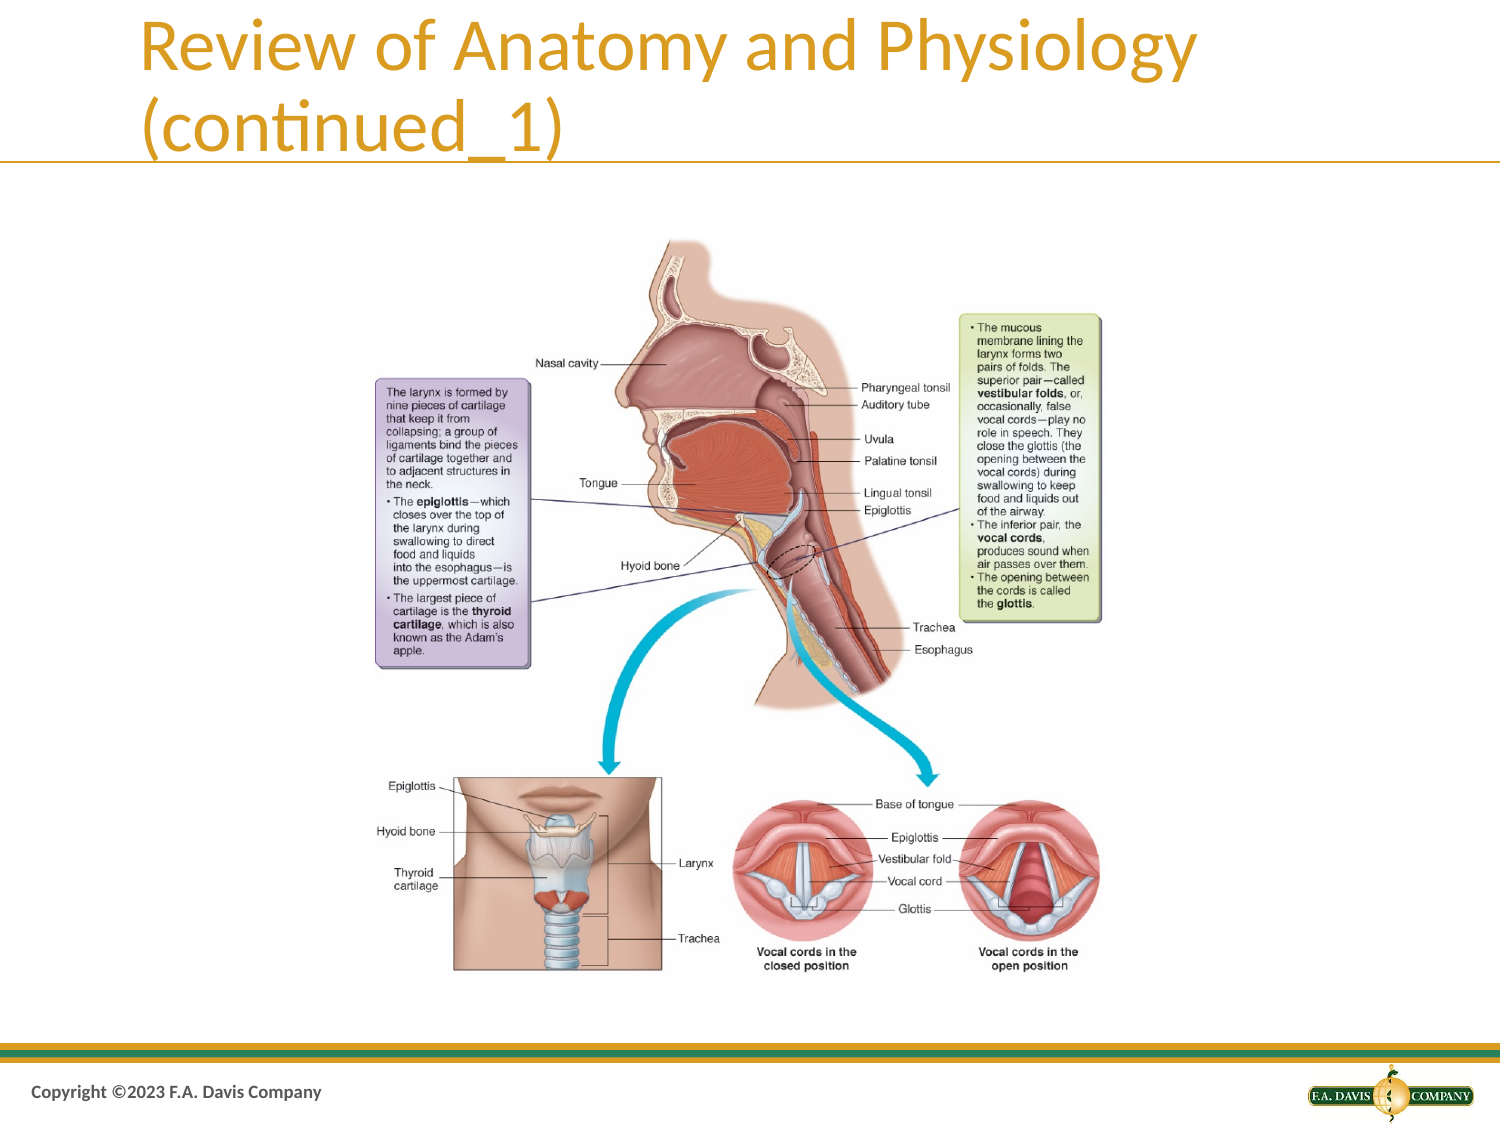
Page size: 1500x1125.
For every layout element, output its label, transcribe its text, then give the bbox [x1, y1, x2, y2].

picture [0, 1043, 1500, 1050]
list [374, 237, 1110, 975]
picture [0, 1058, 1500, 1063]
picture [1308, 1064, 1474, 1124]
title Review of Anatomy and Physiology (continued_1) [124, 0, 1475, 177]
